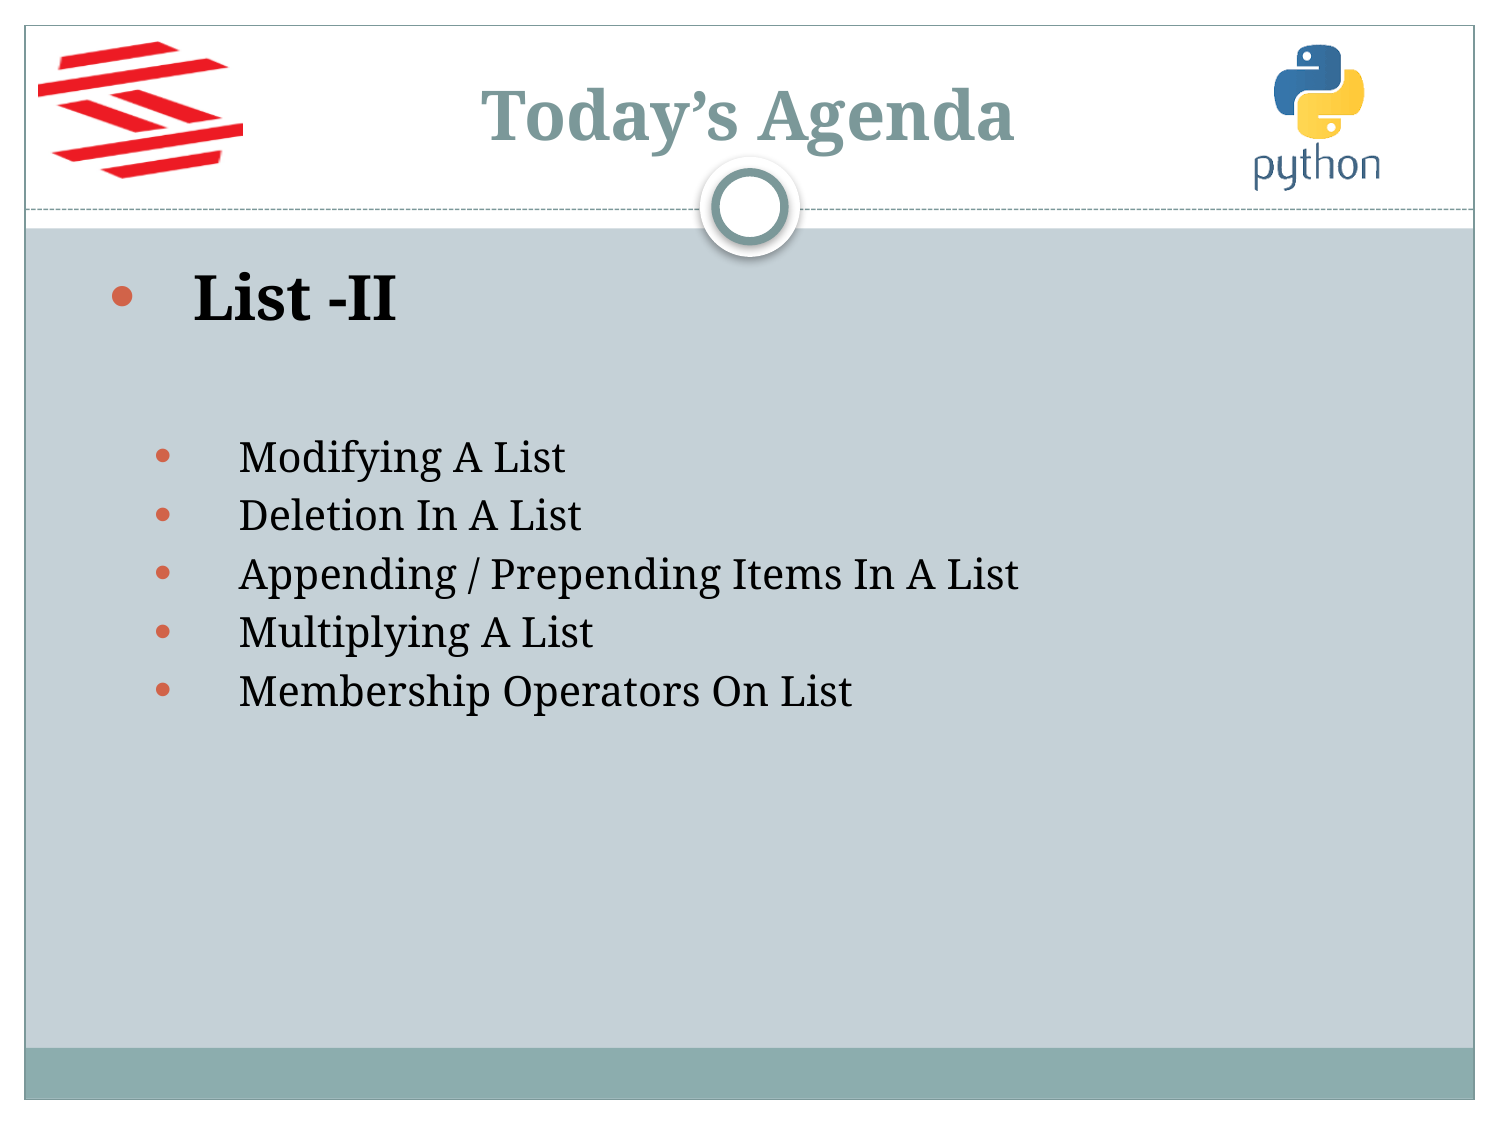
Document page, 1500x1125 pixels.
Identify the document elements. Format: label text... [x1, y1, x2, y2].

title Today’s Agenda [237, 37, 1450, 162]
picture [37, 40, 243, 185]
list List -II Modifying A List Deletion In A List Appending / Prepending Items In A List Multiplying A List Membership Operators On List [49, 250, 1445, 1047]
picture [1163, 42, 1471, 197]
